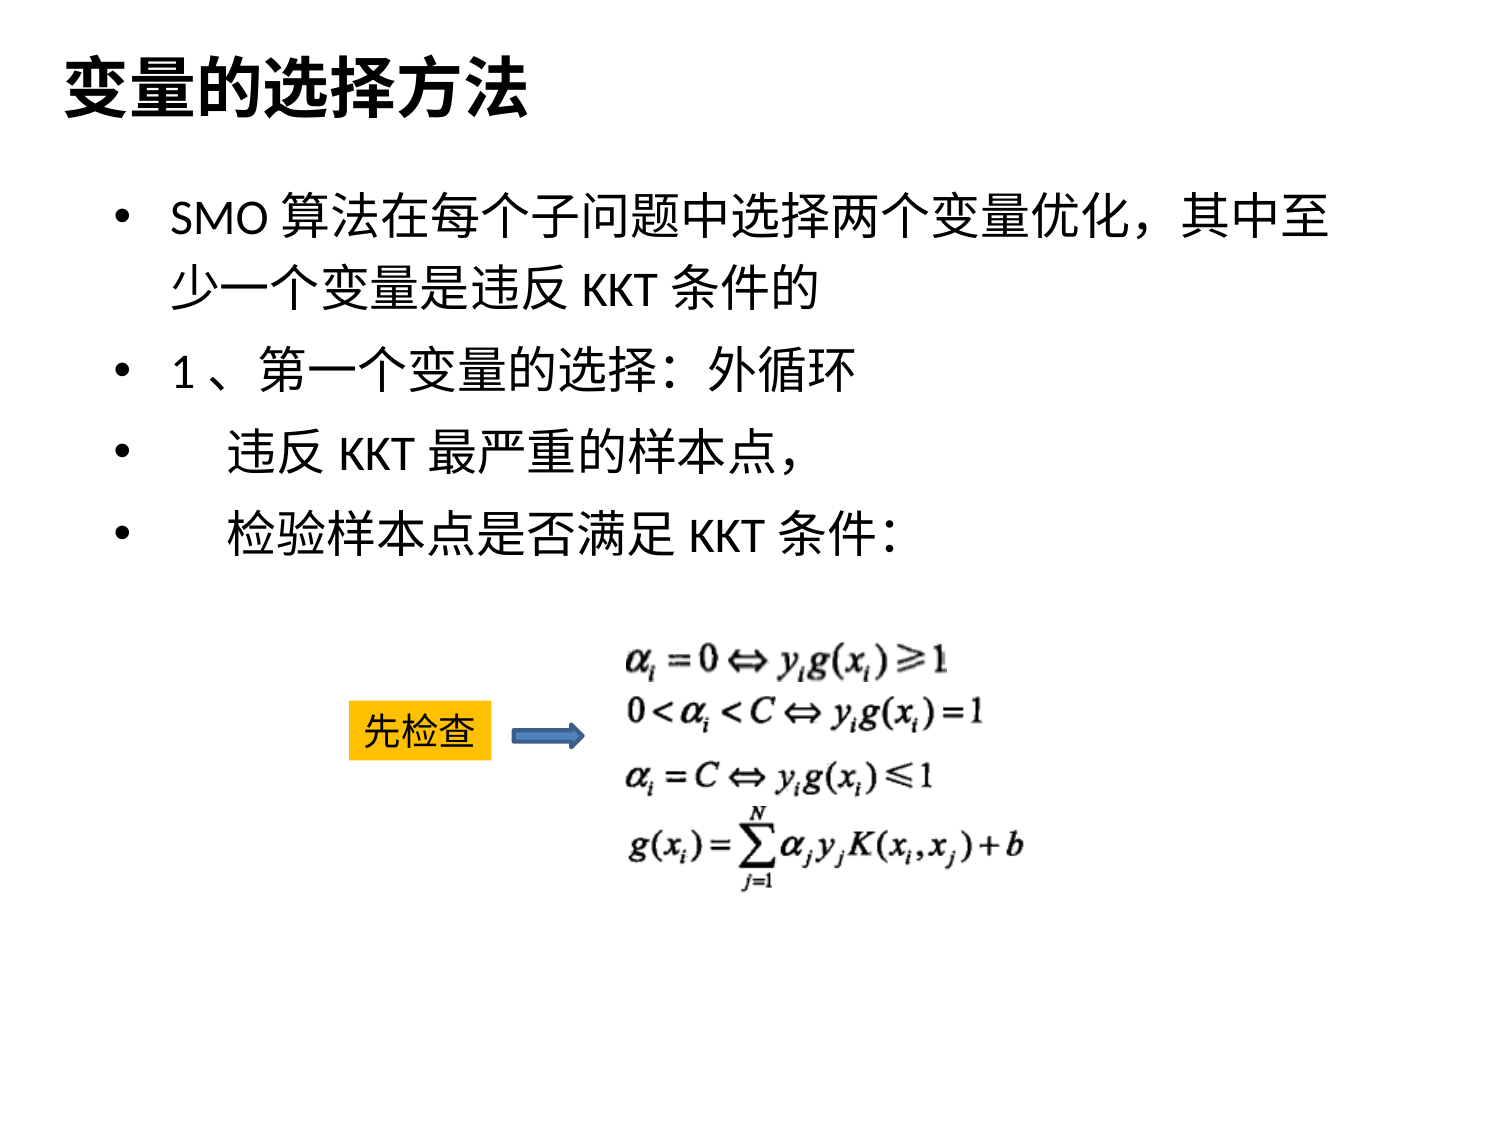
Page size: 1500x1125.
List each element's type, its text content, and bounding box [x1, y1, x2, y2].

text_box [619, 641, 1028, 894]
list SMO算法在每个子问题中选择两个变量优化，其中至少一个变量是违反KKT条件的 1、第一个变量的选择：外循环 违反KKT最严重的样本点， 检验样本点是否满足KKT条件： [98, 165, 1393, 701]
text_box 变量的选择方法 [0, 9, 1294, 173]
text_box [511, 722, 585, 750]
text_box 先检查 [349, 700, 492, 761]
